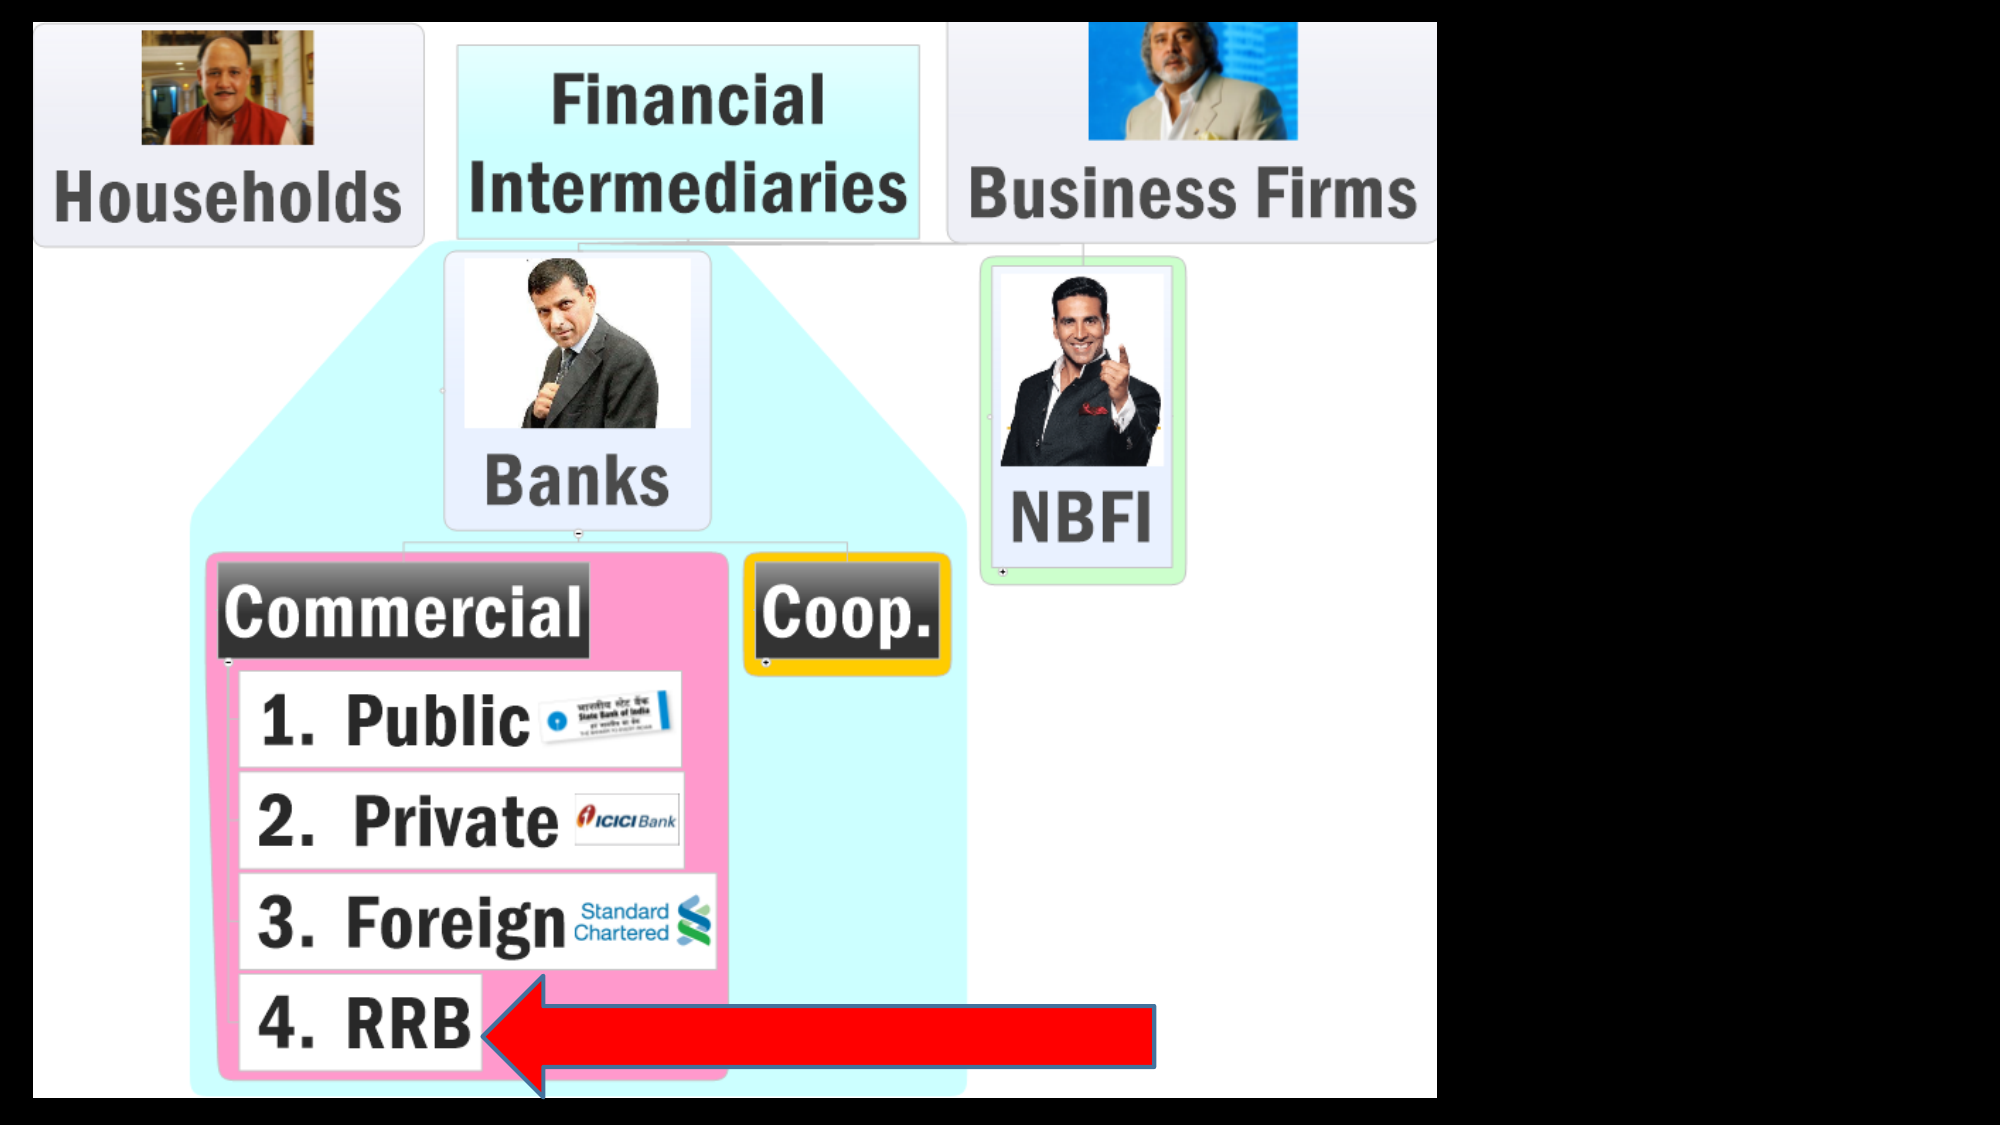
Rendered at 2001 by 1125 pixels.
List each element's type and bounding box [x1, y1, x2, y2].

picture [33, 22, 1437, 1098]
